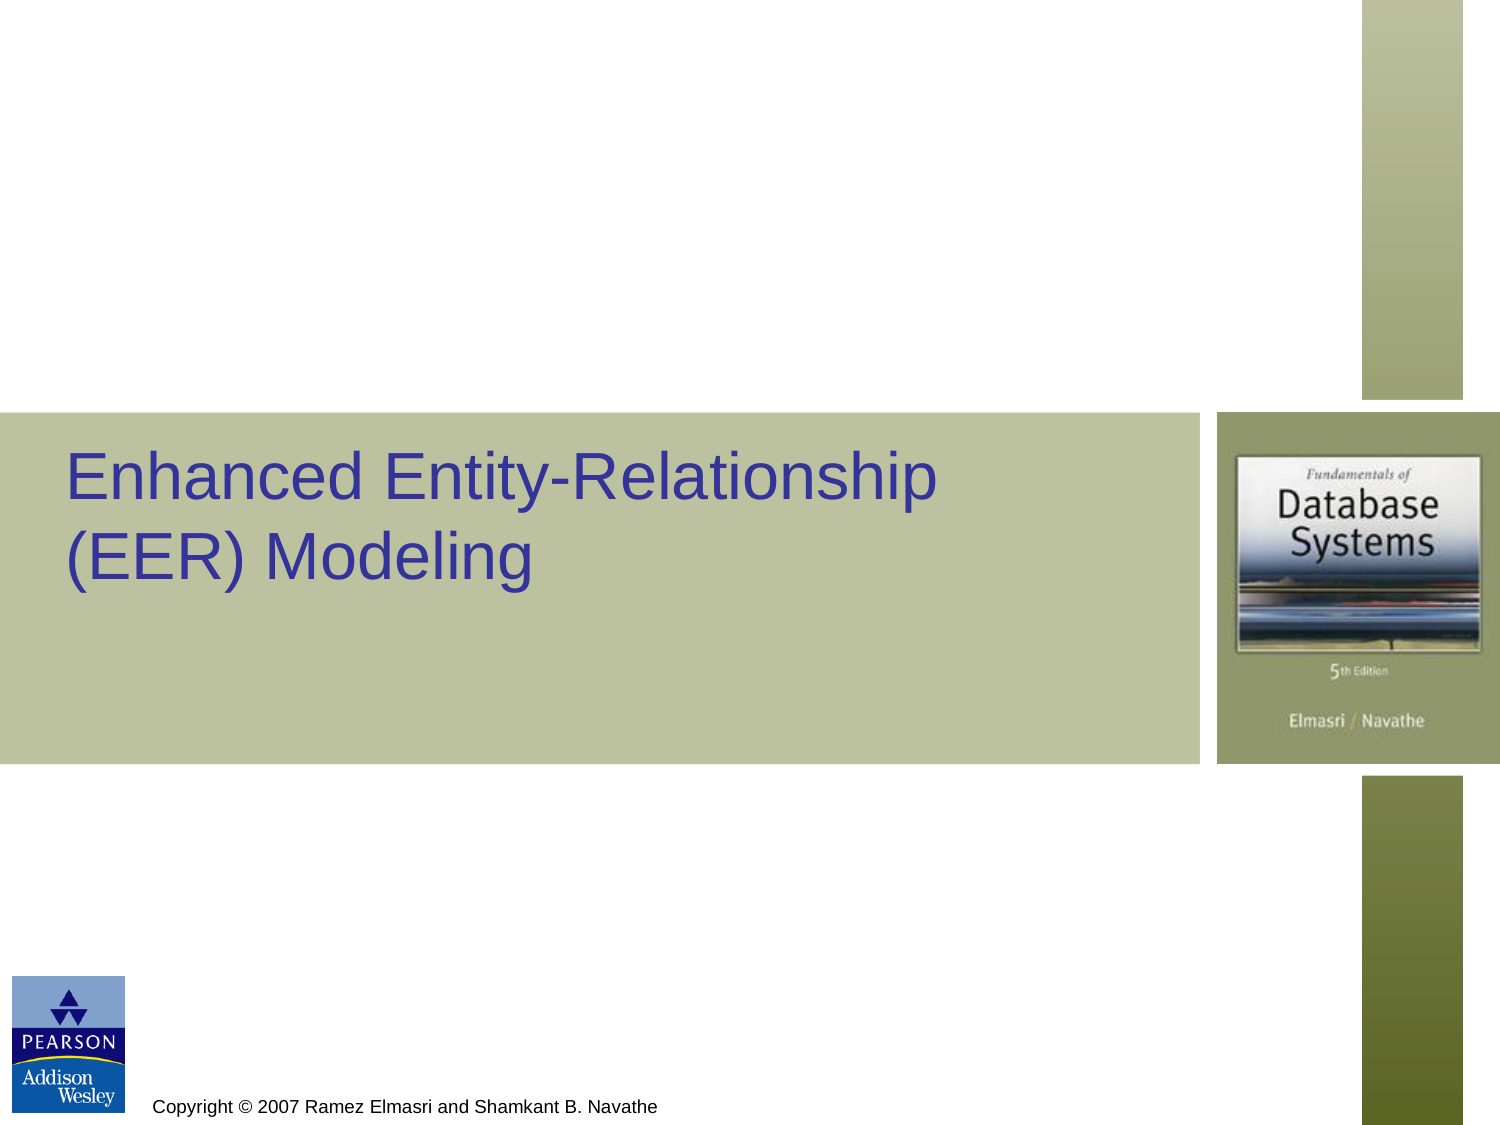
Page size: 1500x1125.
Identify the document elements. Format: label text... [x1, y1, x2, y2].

picture [12, 976, 125, 1113]
picture [1217, 412, 1500, 764]
subtitle Enhanced Entity-Relationship (EER) Modeling [50, 425, 1138, 738]
text_box Copyright © 2007 Ramez Elmasri and Shamkant B. Navathe [137, 1049, 875, 1125]
